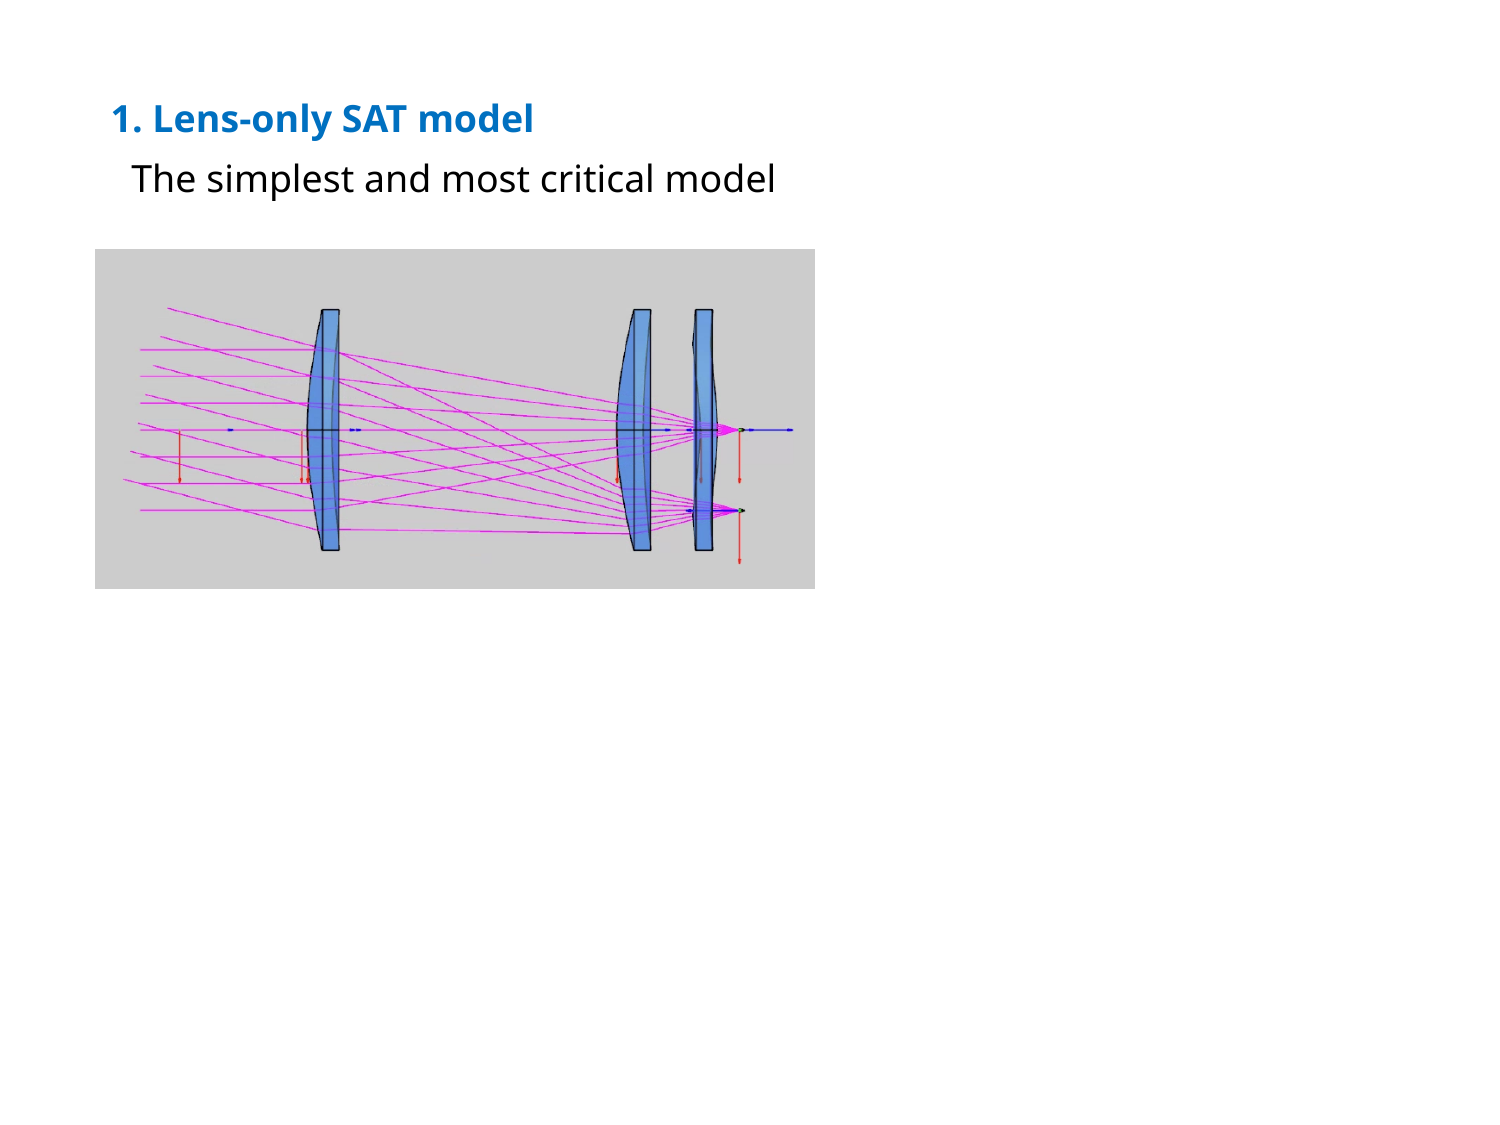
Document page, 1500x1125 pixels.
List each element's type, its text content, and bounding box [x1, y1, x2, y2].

picture [95, 249, 816, 590]
text_box The simplest and most critical model [116, 148, 904, 208]
text_box 1. Lens-only SAT model [95, 87, 724, 148]
